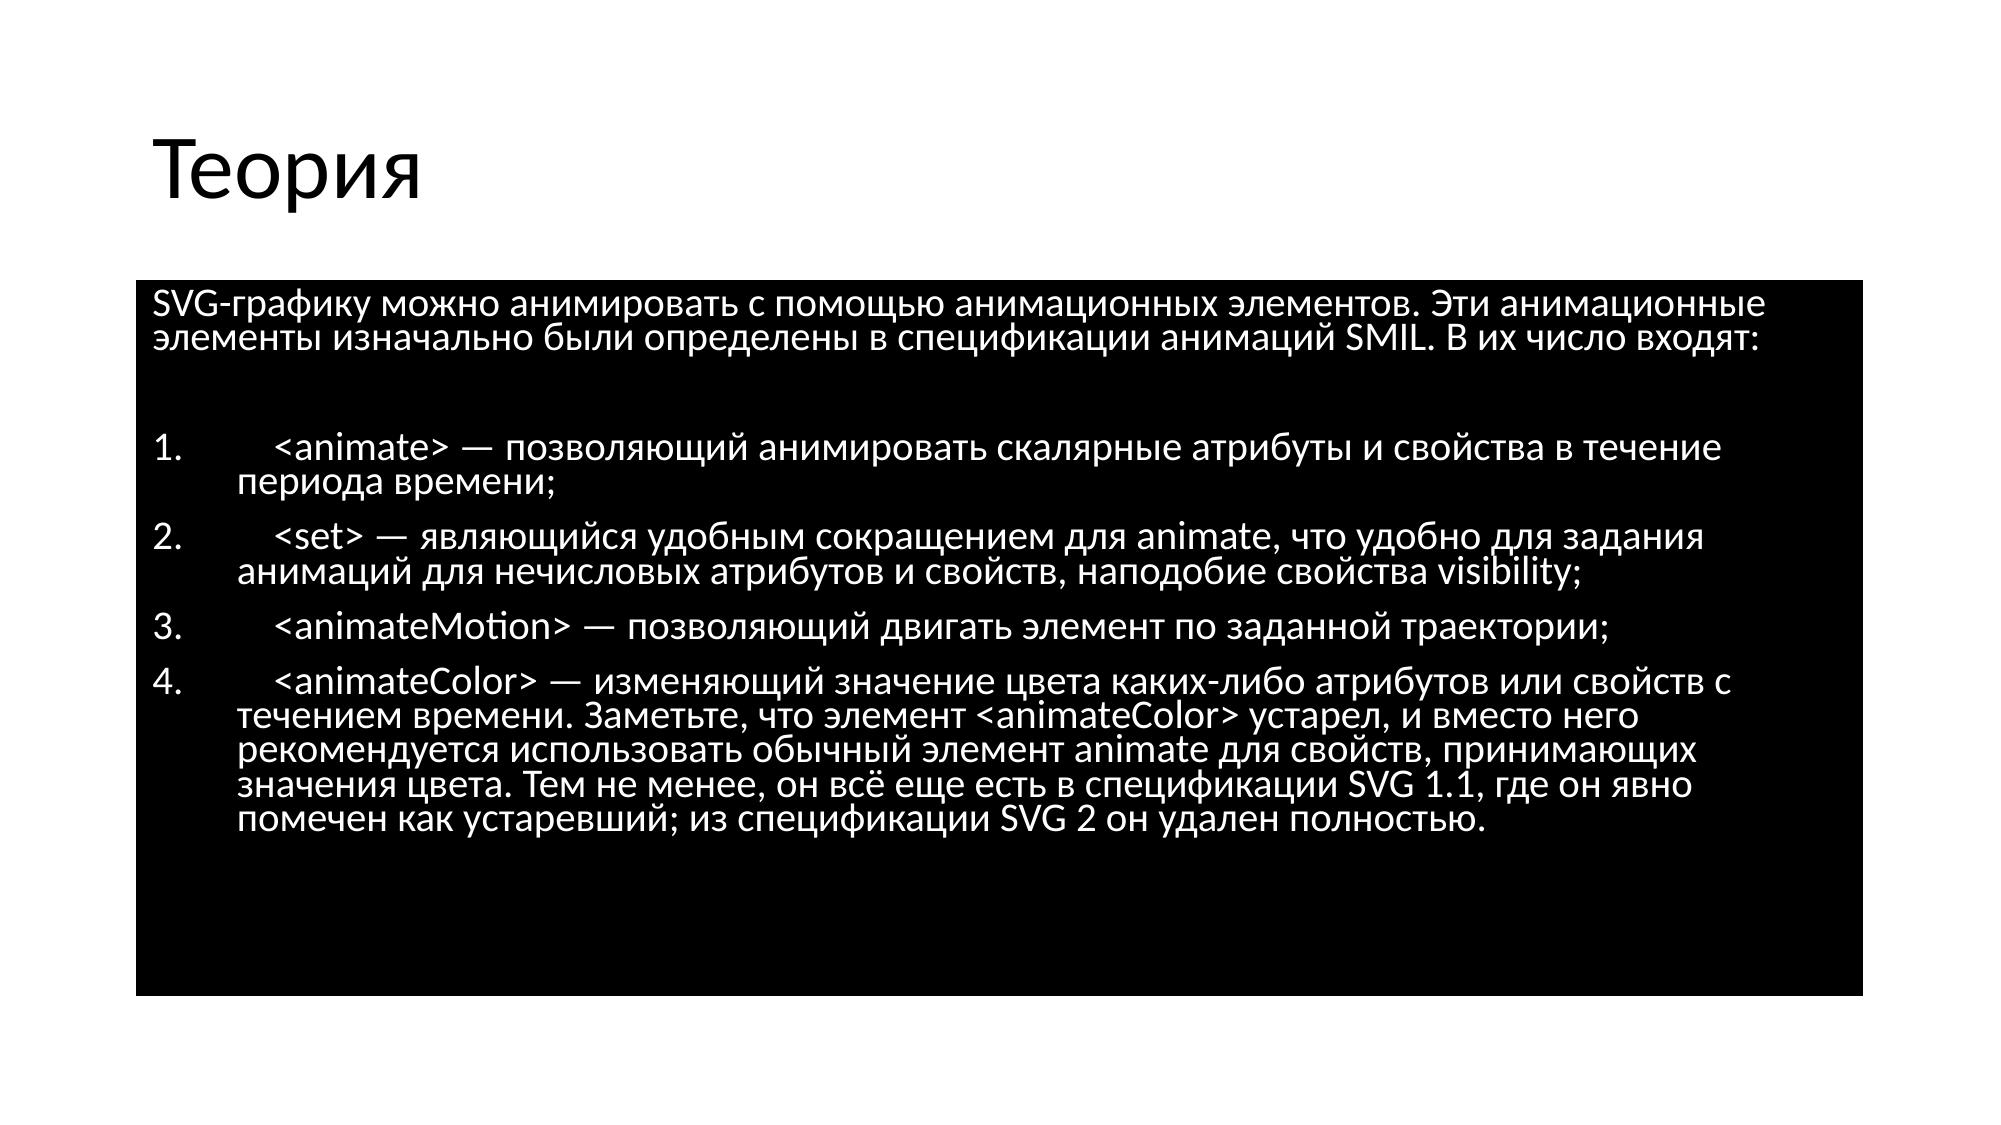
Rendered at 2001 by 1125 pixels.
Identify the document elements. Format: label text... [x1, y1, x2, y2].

list SVG-графику можно анимировать с помощью анимационных элементов. Эти анимационные элементы изначально были определены в спецификации анимаций SMIL. В их число входят: <animate> — позволяющий анимировать скалярные атрибуты и свойства в течение периода времени; <set> — являющийся удобным сокращением для animate, что удобно для задания анимаций для нечисловых атрибутов и свойств, наподобие свойства visibility; <animateMotion> — позволяющий двигать элемент по заданной траектории; <animateColor> — изменяющий значение цвета каких-либо атрибутов или свойств с течением времени. Заметьте, что элемент <animateColor> устарел, и вместо него рекомендуется использовать обычный элемент animate для свойств, принимающих значения цвета. Тем не менее, он всё еще есть в спецификации SVG 1.1, где он явно помечен как устаревший; из спецификации SVG 2 он удален полностью. [137, 281, 1863, 995]
title Теория [137, 59, 1863, 278]
